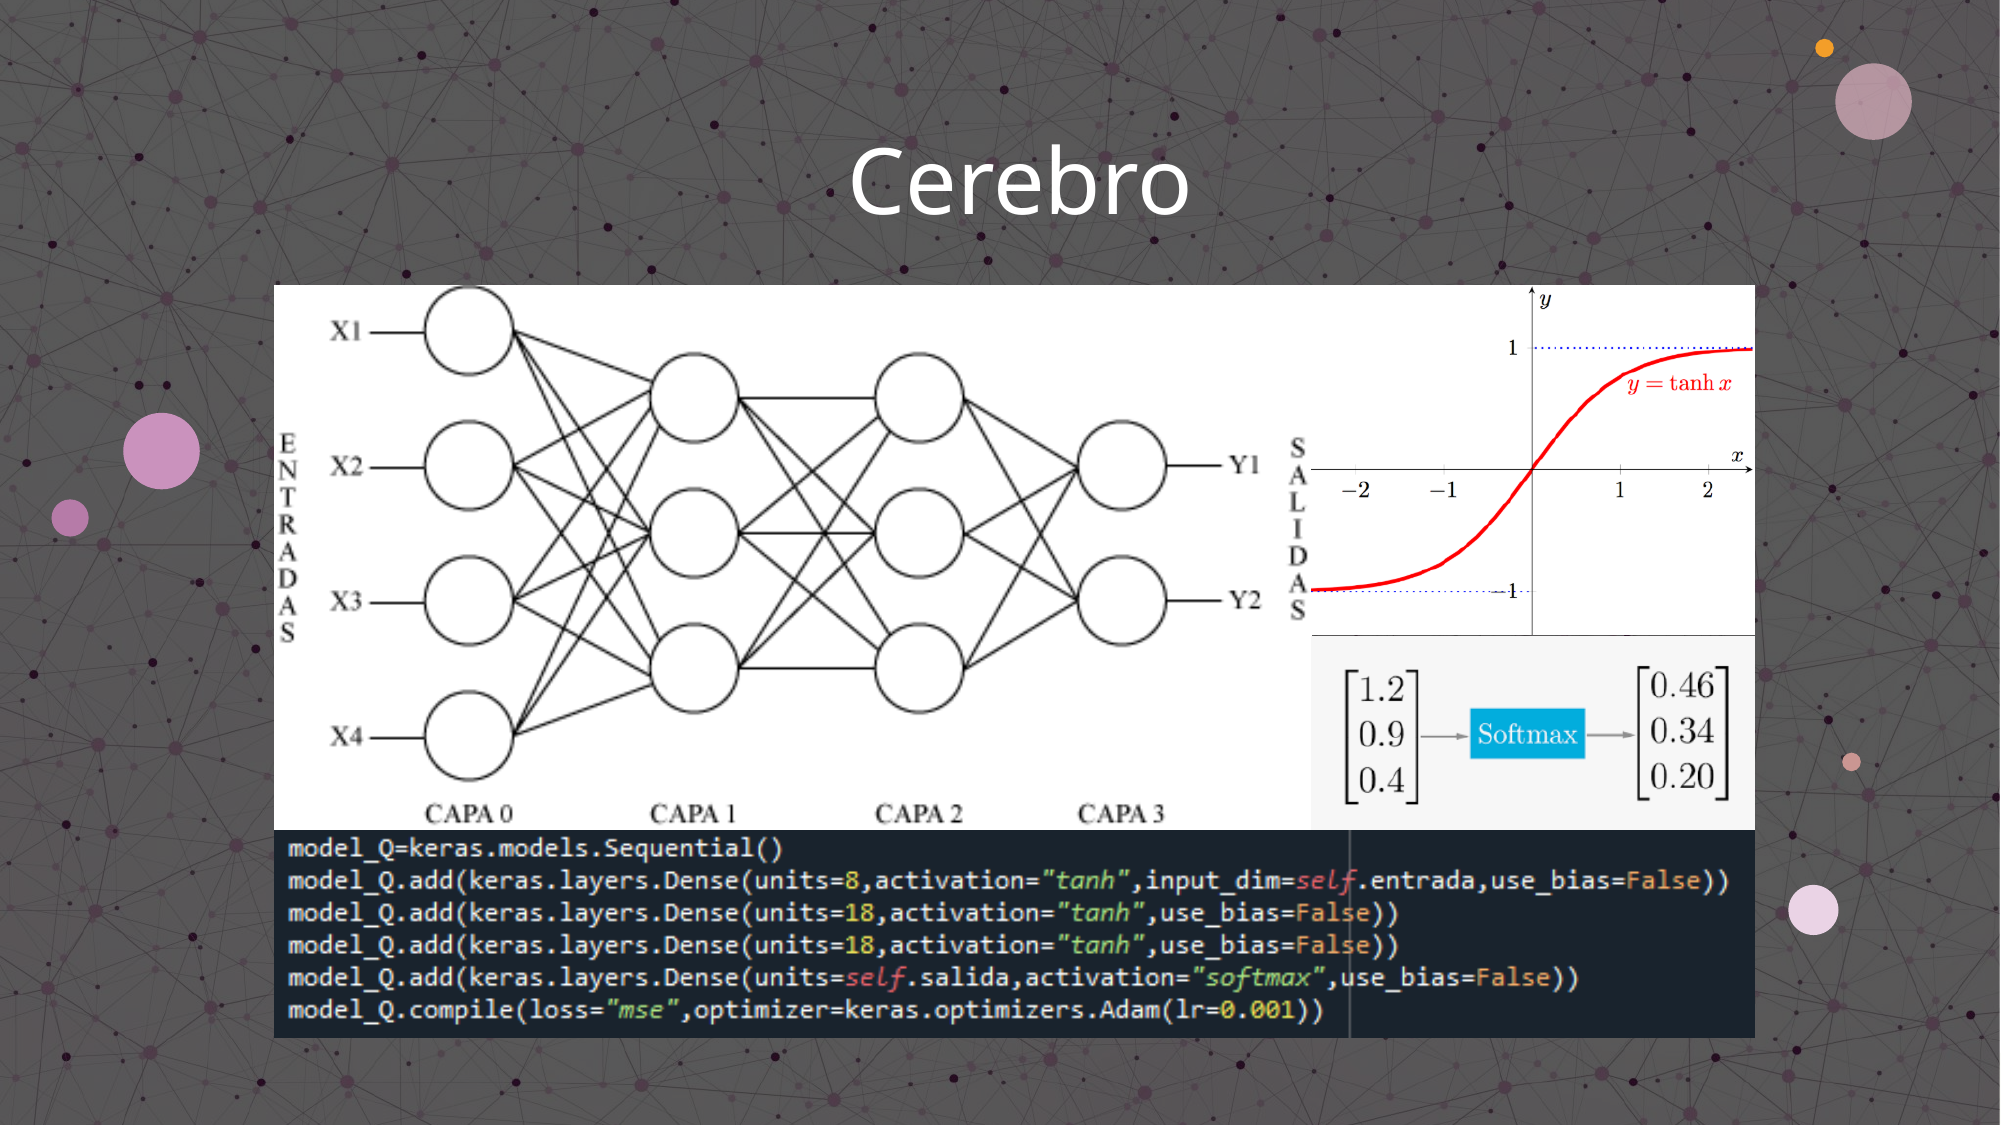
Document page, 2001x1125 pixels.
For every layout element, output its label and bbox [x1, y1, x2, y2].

picture [0, 0, 2000, 1125]
text_box [51, 38, 1912, 936]
